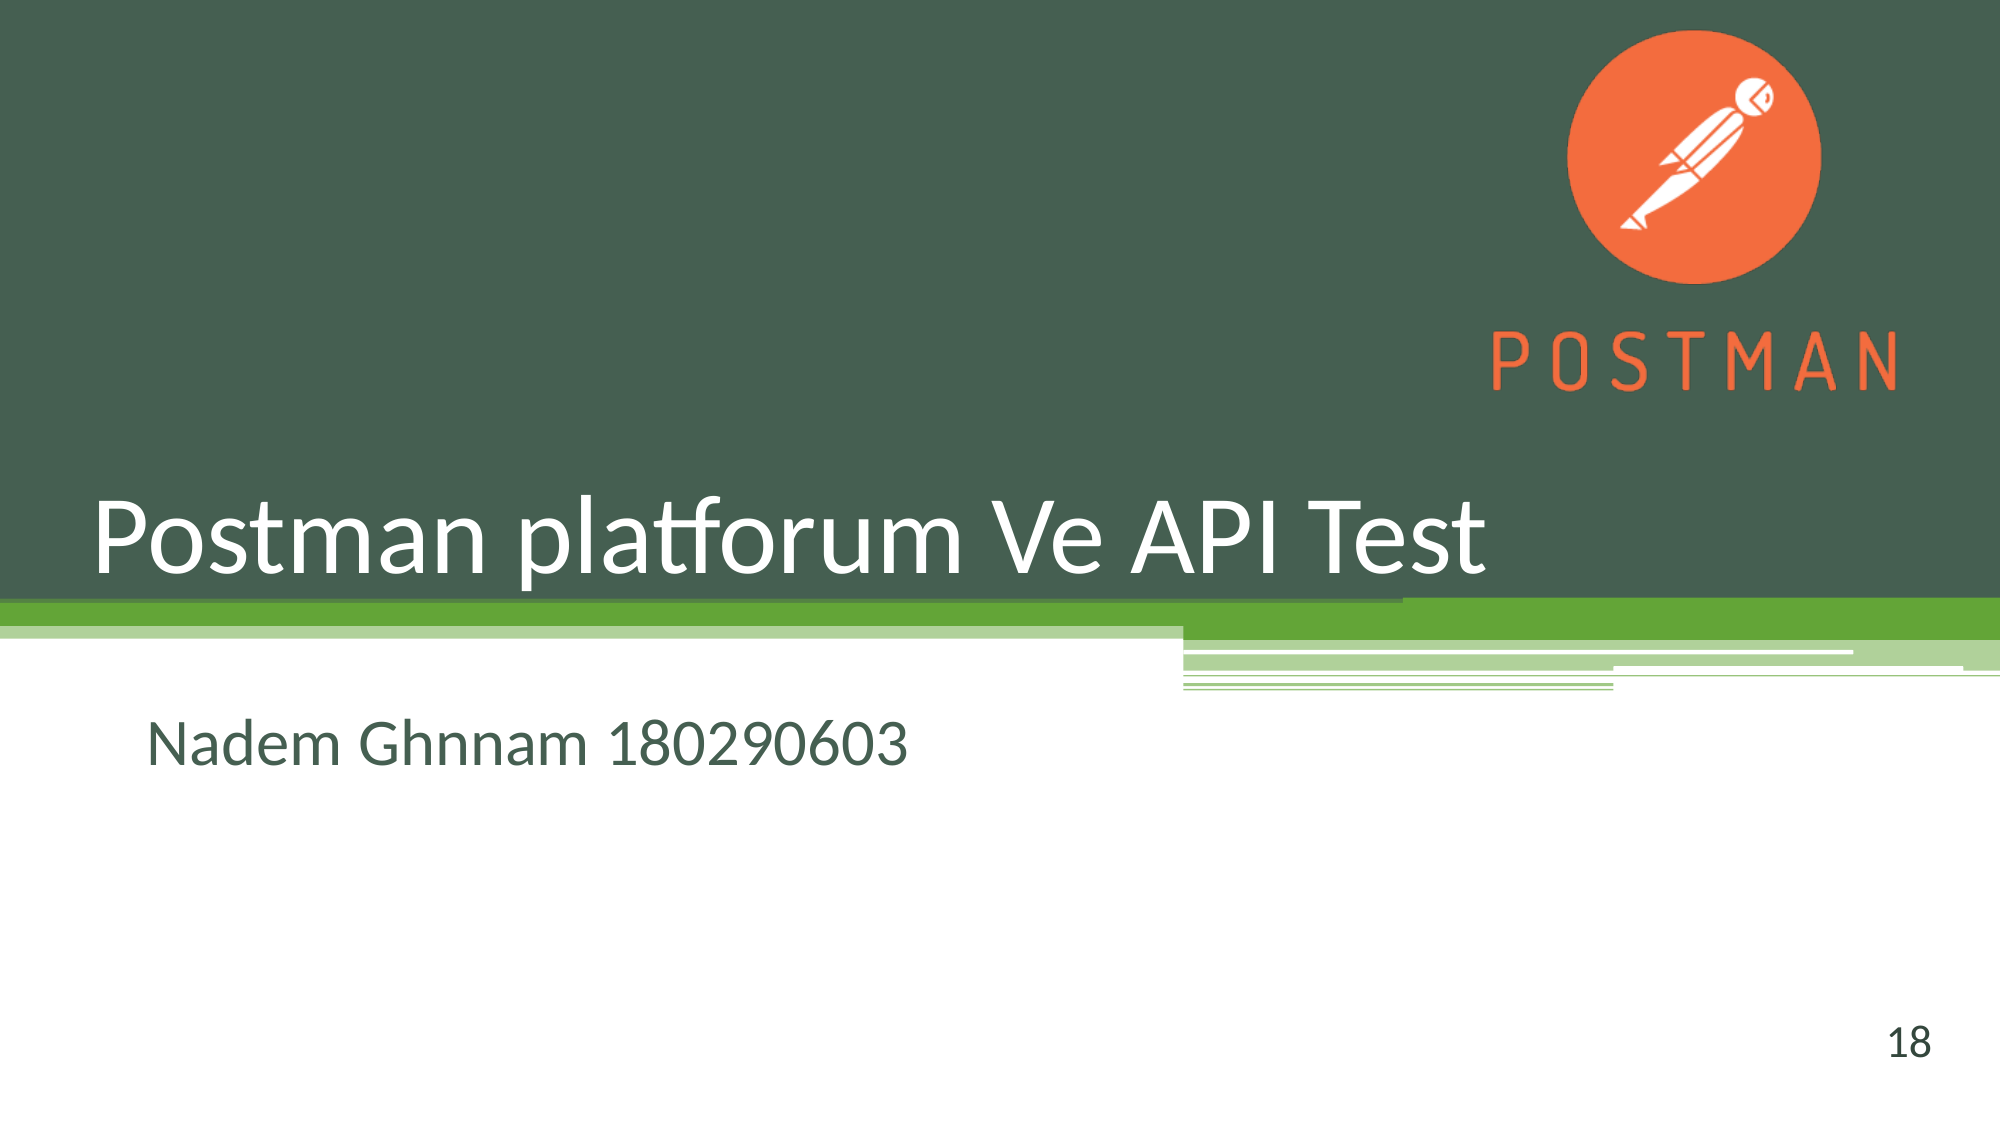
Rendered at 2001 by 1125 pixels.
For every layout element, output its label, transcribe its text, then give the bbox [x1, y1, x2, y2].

picture [1480, 0, 1906, 425]
title Postman platforum Ve API Test [76, 361, 1927, 603]
subtitle Nadem Ghnnam 180290603 [121, 624, 1205, 913]
text_box 18 [1860, 1004, 1950, 1088]
